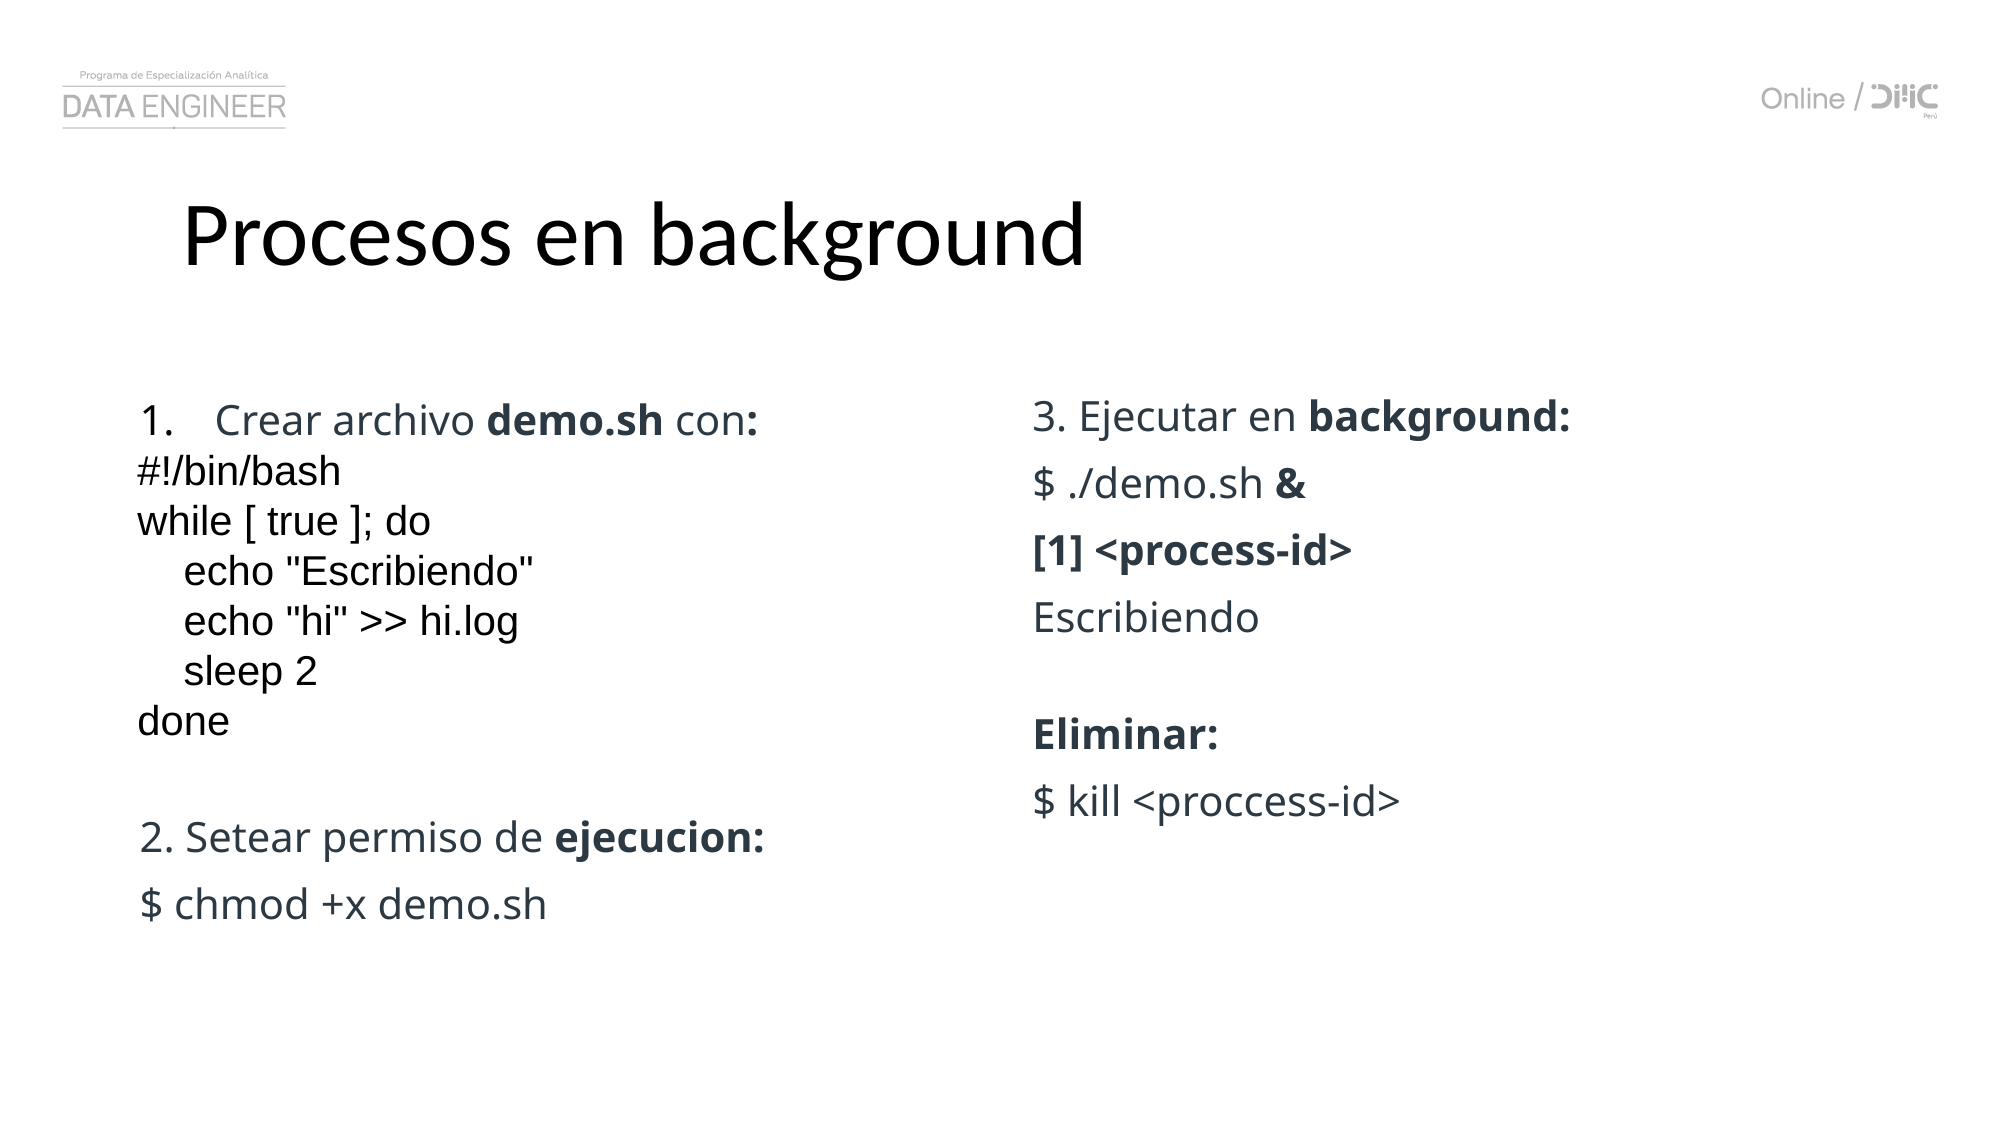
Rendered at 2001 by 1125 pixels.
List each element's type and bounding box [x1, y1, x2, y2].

list [0, 0, 2000, 1125]
